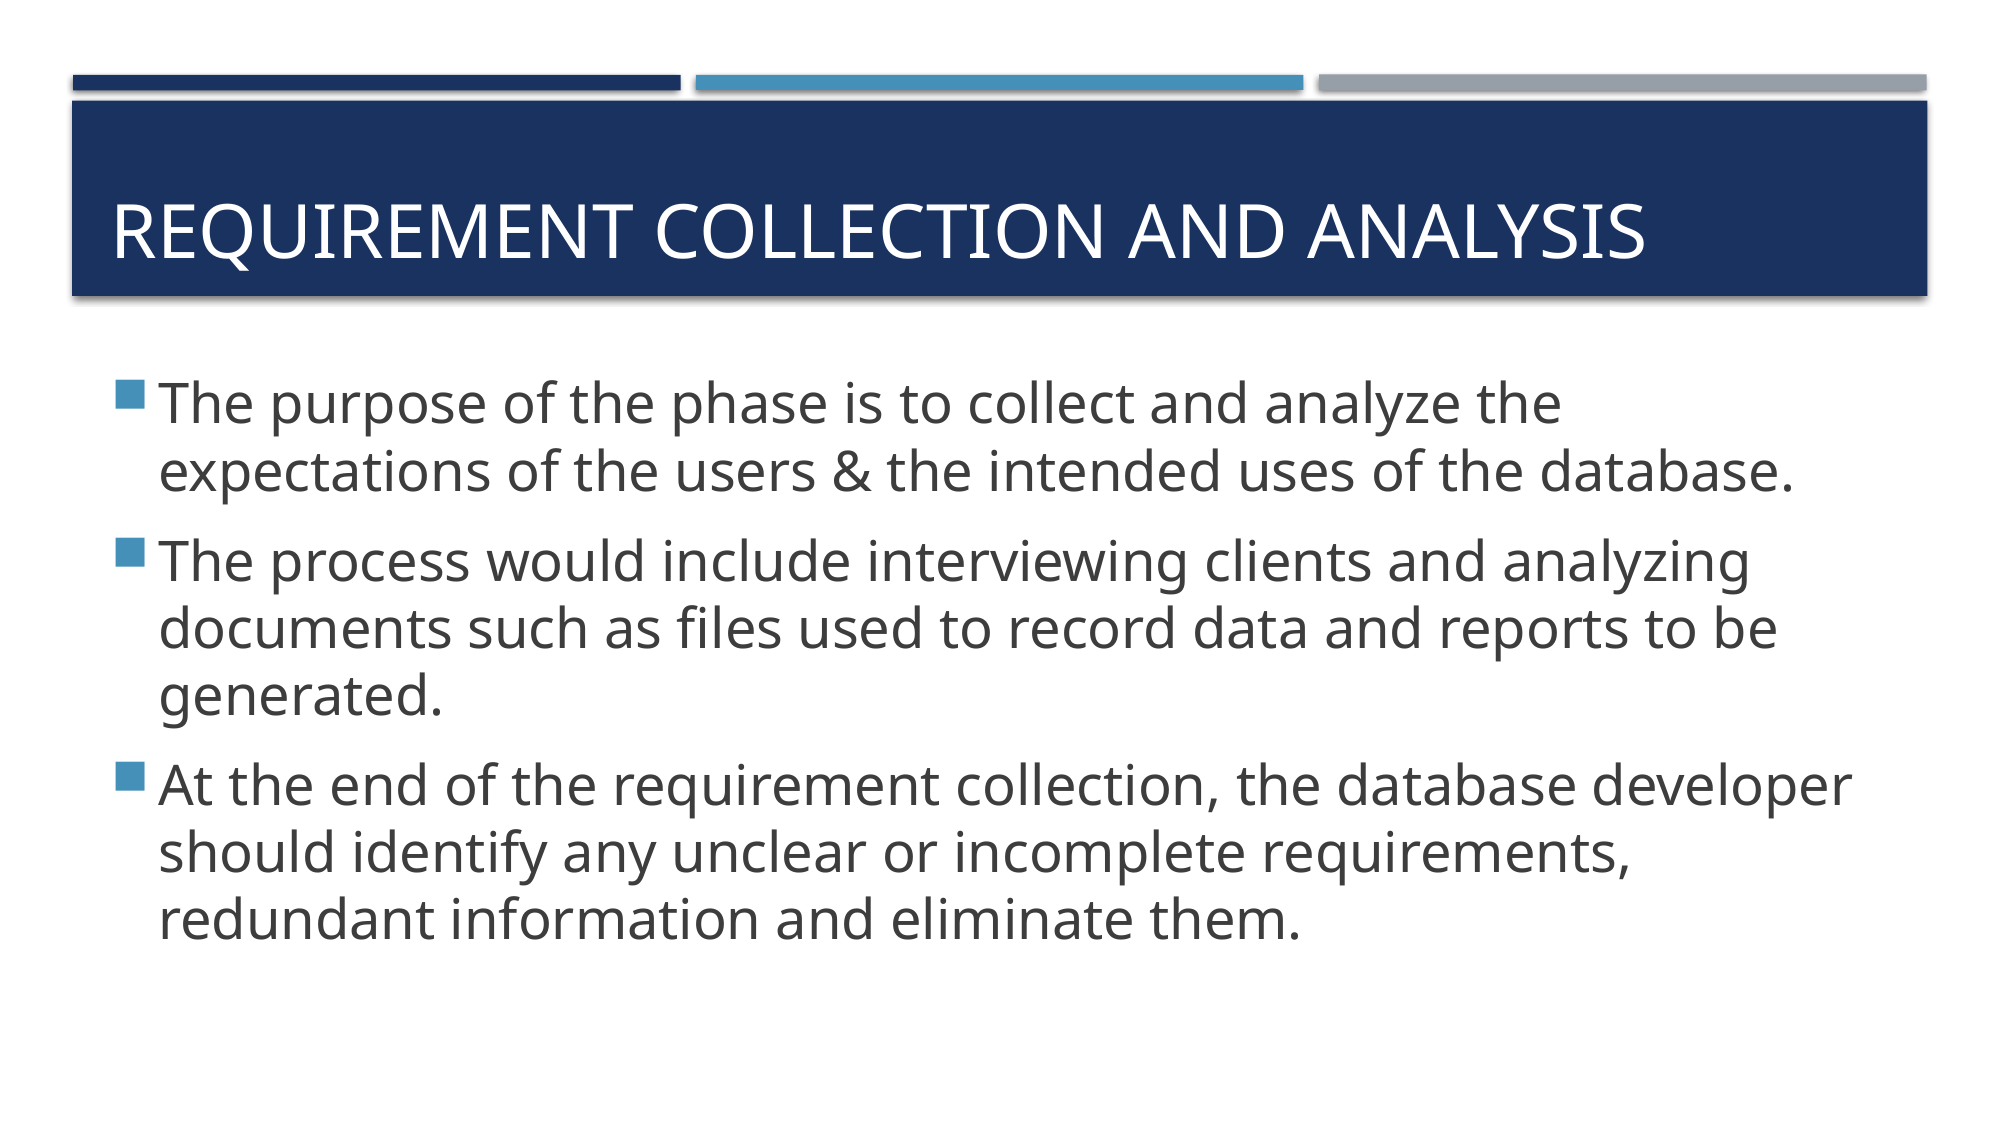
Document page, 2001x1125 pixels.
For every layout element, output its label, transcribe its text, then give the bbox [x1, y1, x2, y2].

title Requirement collection and analysis [95, 115, 1905, 282]
list The purpose of the phase is to collect and analyze the expectations of the users & the intended uses of the database. The process would include interviewing clients and analyzing documents such as files used to record data and reports to be generated. At the end of the requirement collection, the database developer should identify any unclear or incomplete requirements, redundant information and eliminate them. [95, 357, 1905, 962]
